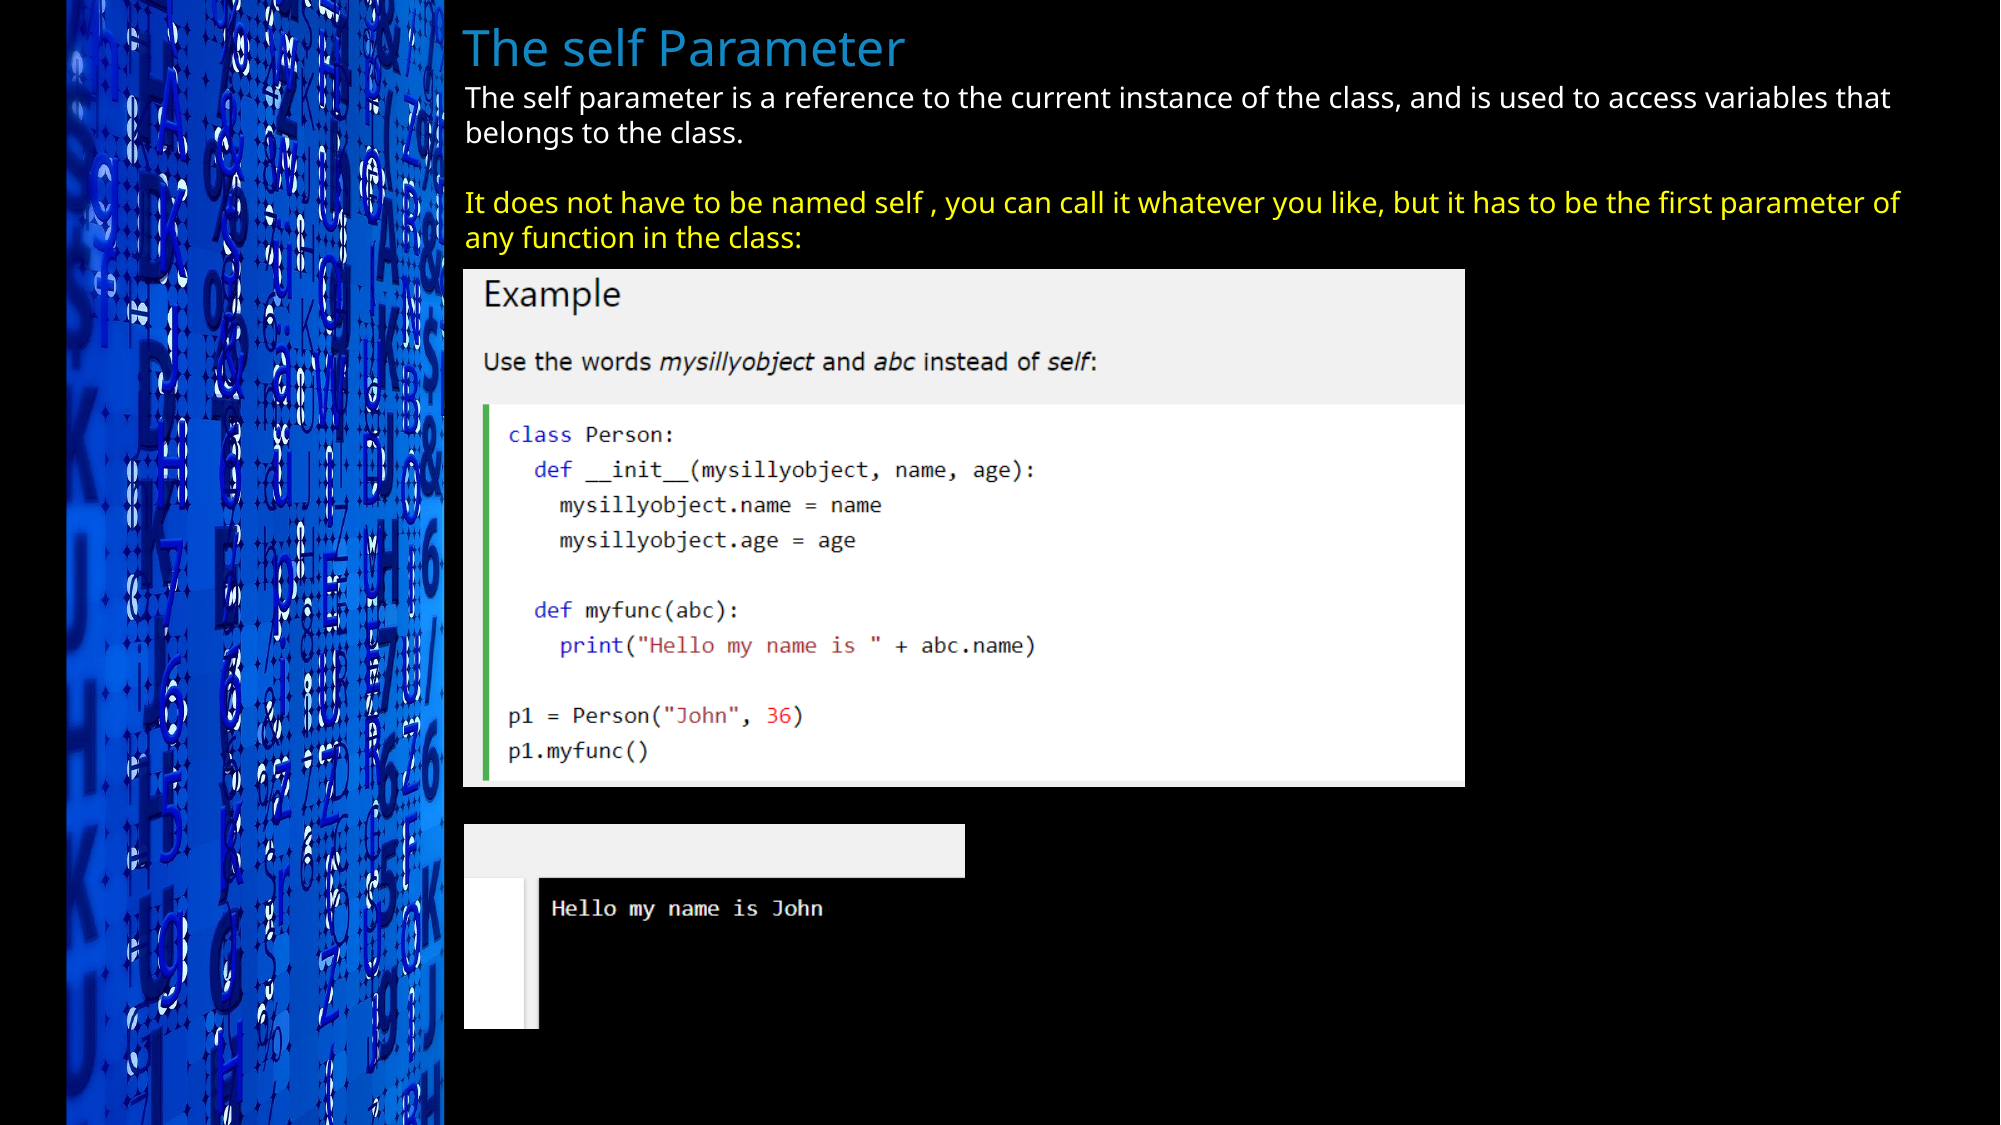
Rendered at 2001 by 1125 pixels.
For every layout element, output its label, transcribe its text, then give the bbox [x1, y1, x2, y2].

text_box The self parameter is a reference to the current instance of the class, and is used to access variables that belongs to the class. It does not have to be named self , you can call it whatever you like, but it has to be the first parameter of any function in the class: [449, 72, 1948, 262]
picture [463, 269, 1465, 787]
text_box The self Parameter [460, 14, 2000, 77]
picture [463, 824, 965, 1029]
picture [66, 0, 445, 1125]
